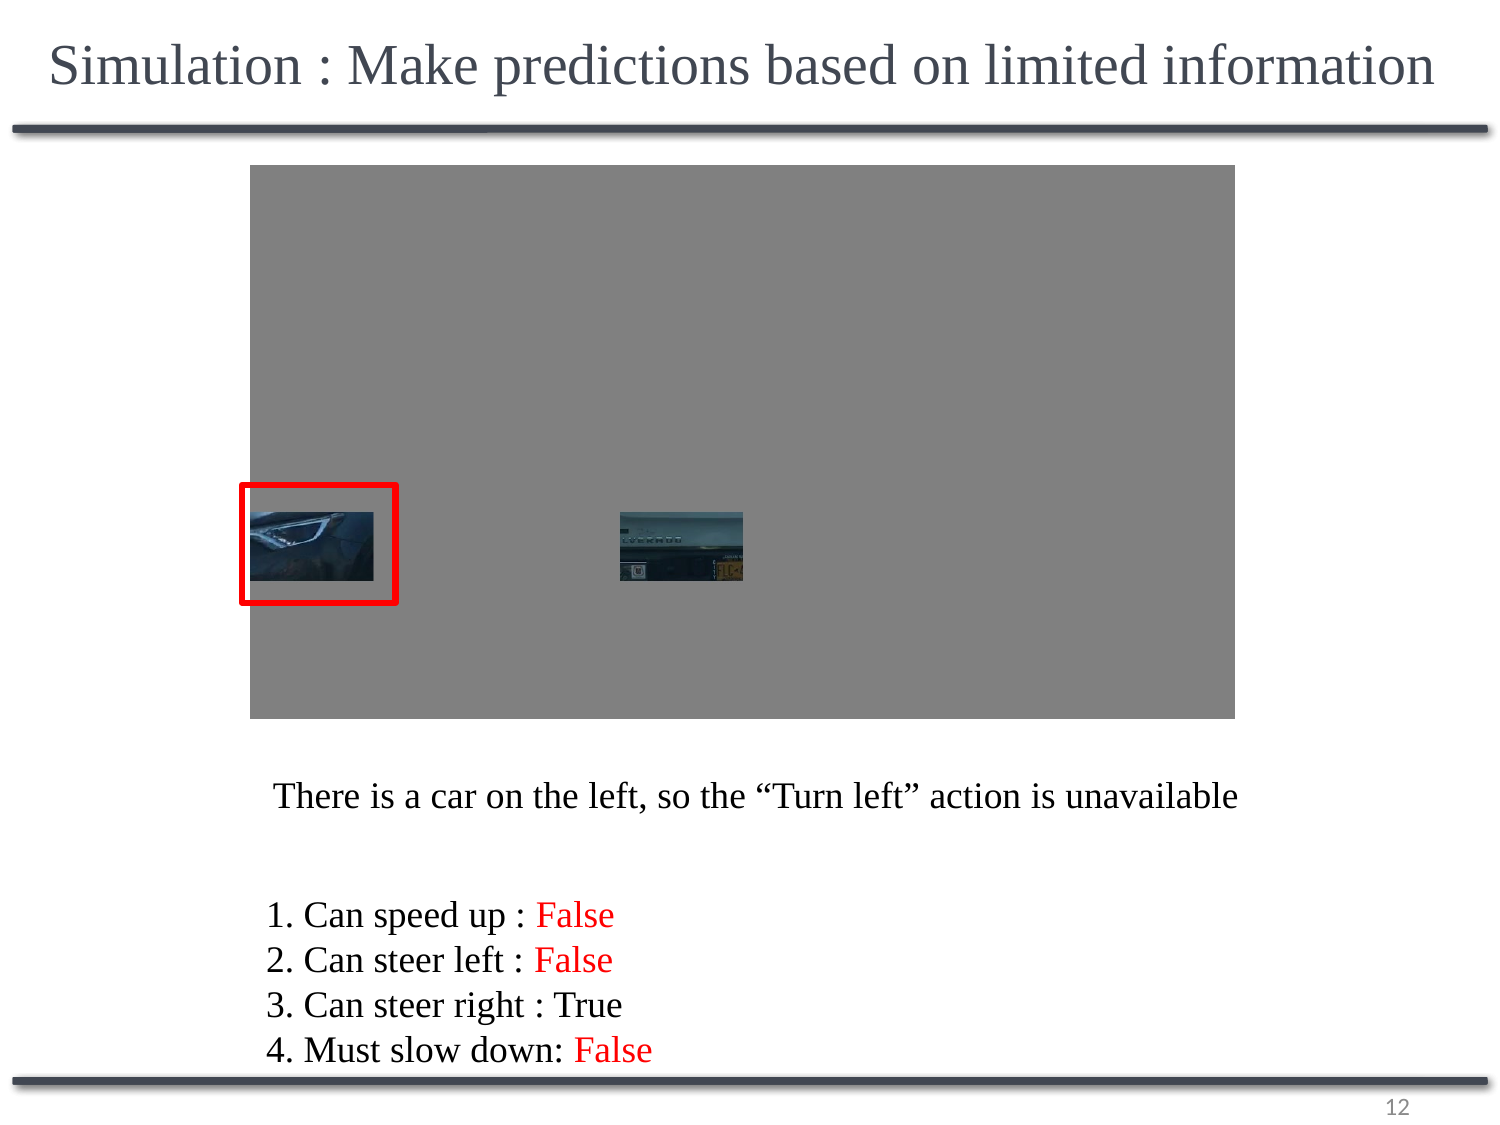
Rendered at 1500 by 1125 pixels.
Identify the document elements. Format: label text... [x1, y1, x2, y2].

title Simulation : Make predictions based on limited information [4, 11, 1495, 112]
slide_number 12 [1074, 1093, 1425, 1119]
picture [249, 164, 1235, 719]
text_box 1. Can speed up : False 2. Can steer left : False 3. Can steer right : True 4. Must slow down: False [251, 883, 1050, 1123]
text_box [240, 483, 244, 605]
text_box There is a car on the left, so the “Turn left” action is unavailable [258, 763, 1265, 824]
